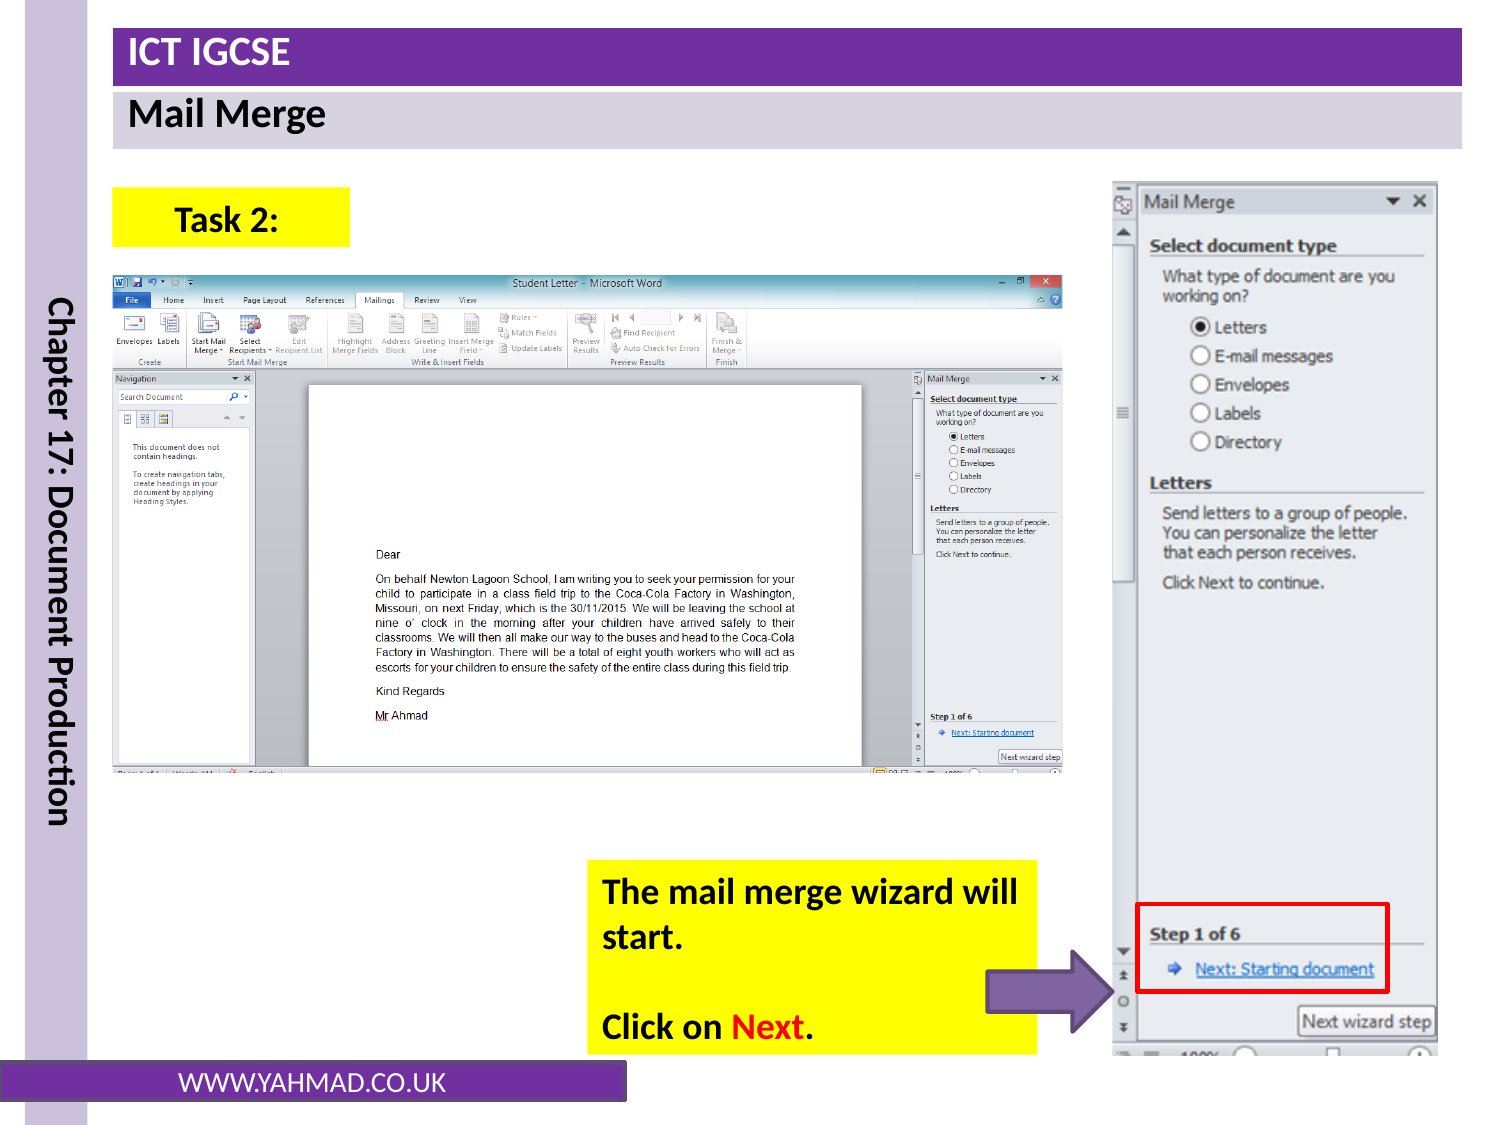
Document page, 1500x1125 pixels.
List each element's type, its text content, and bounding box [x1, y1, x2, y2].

text_box The mail merge wizard will start. Click on Next. [587, 859, 1038, 1055]
text_box Task 2: [112, 187, 350, 248]
picture [112, 274, 1063, 773]
picture [1112, 180, 1439, 1056]
text_box [985, 949, 1107, 1034]
